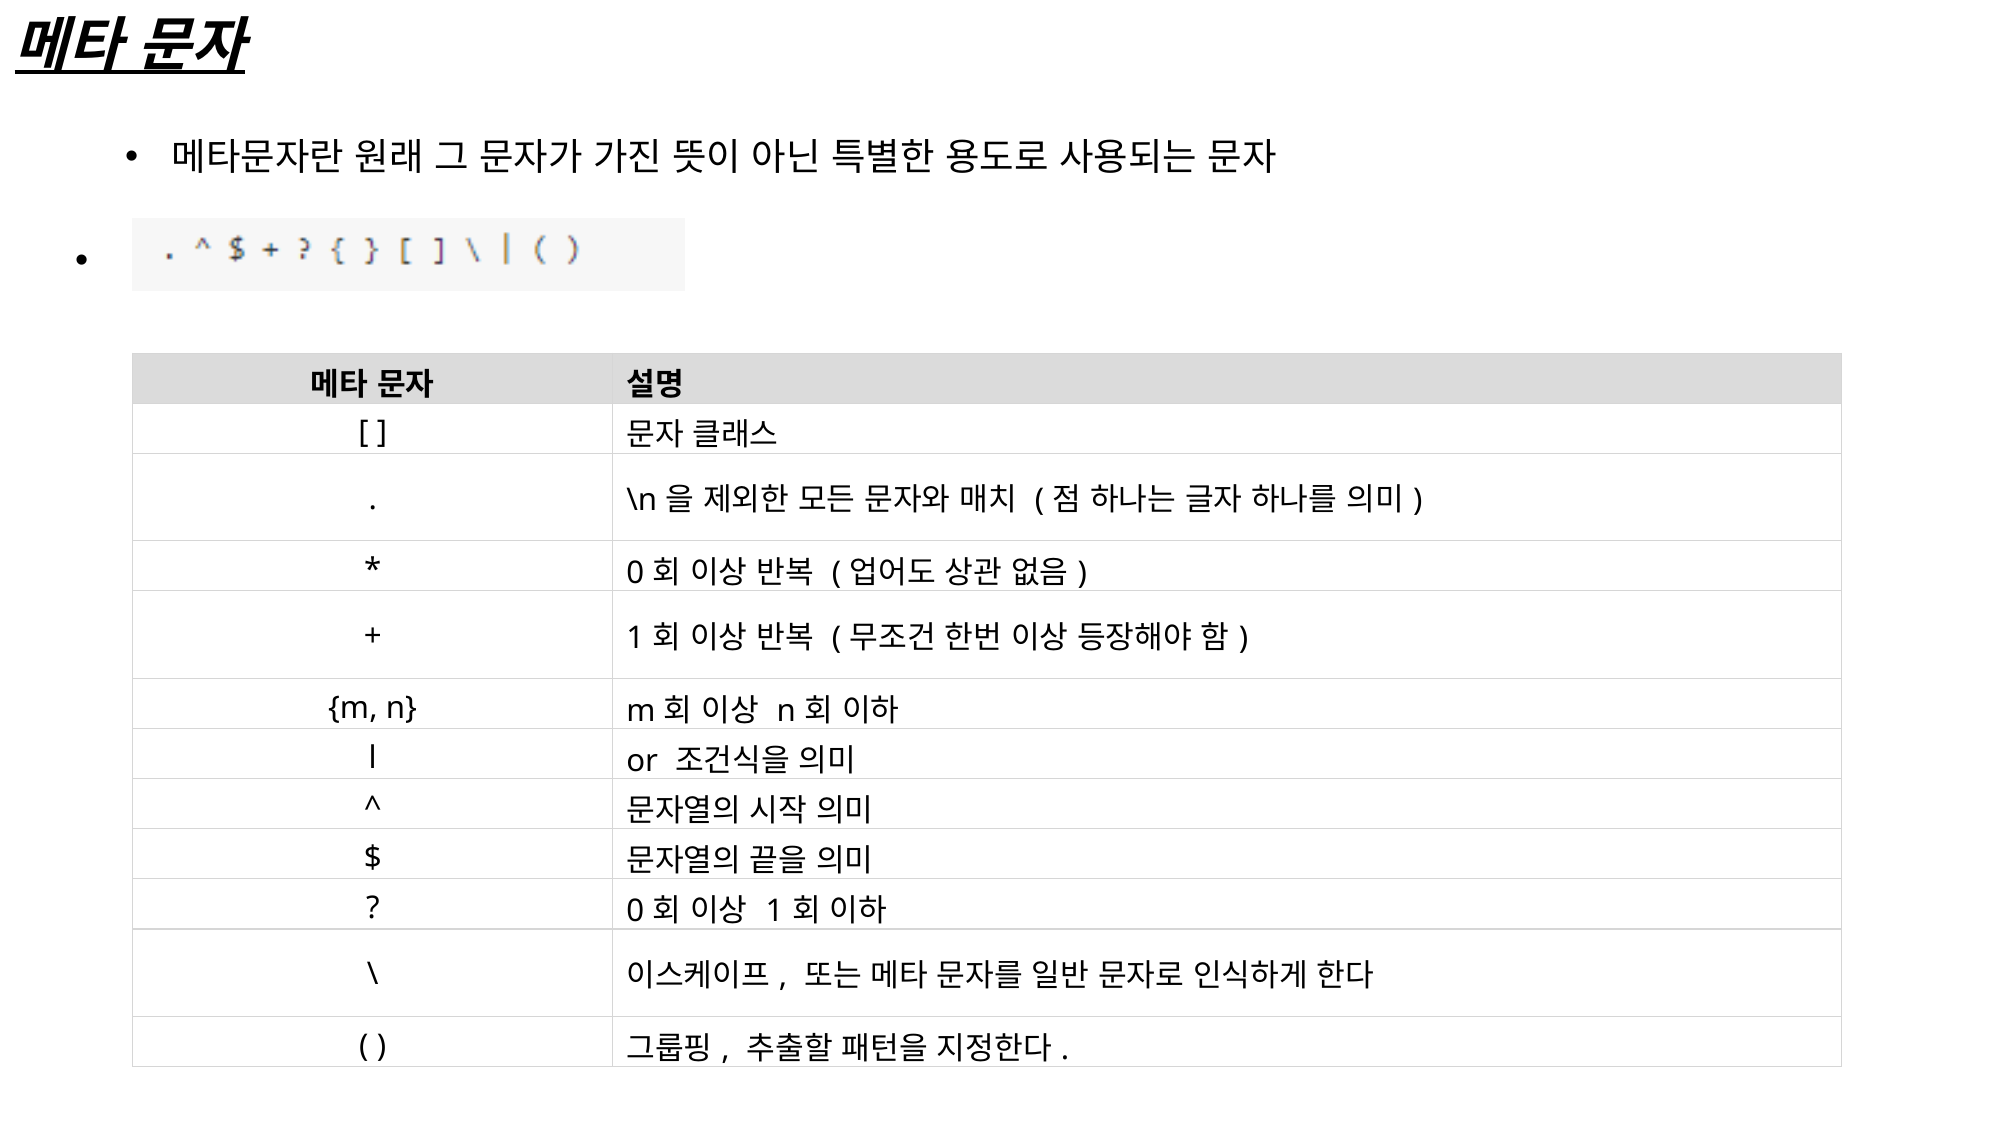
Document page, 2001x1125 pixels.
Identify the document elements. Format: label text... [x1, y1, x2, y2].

table_cell 문자 클래스 [613, 404, 1841, 453]
table_cell 1회 이상 반복 (무조건 한번 이상 등장해야 함) [613, 591, 1841, 678]
table_header 설명 [613, 354, 1841, 403]
table_cell 0회 이상 반복 (업어도 상관 없음) [613, 541, 1841, 590]
table_header 메타 문자 [133, 354, 612, 403]
table_cell \ [133, 930, 612, 1016]
table_cell 0회 이상 1회 이하 [613, 879, 1841, 928]
table_cell 이스케이프, 또는 메타 문자를 일반 문자로 인식하게 한다 [613, 930, 1841, 1016]
table_cell ( ) [133, 1017, 612, 1066]
table_cell $ [133, 829, 612, 878]
table_cell 그룹핑, 추출할 패턴을 지정한다. [613, 1017, 1841, 1066]
table_cell or 조건식을 의미 [613, 729, 1841, 778]
table_cell ^ [133, 779, 612, 828]
table_cell 문자열의 끝을 의미 [613, 829, 1841, 878]
table_cell * [133, 541, 612, 590]
text_box 메타 문자 [0, 0, 789, 85]
table_cell ? [133, 879, 612, 928]
table_cell l [133, 729, 612, 778]
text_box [59, 125, 1344, 291]
table_cell \n을 제외한 모든 문자와 매치 (점 하나는 글자 하나를 의미) [613, 454, 1841, 540]
table_cell m회 이상 n회 이하 [613, 679, 1841, 728]
table_cell + [133, 591, 612, 678]
table_cell [ ] [133, 404, 612, 453]
table_cell 문자열의 시작 의미 [613, 779, 1841, 828]
table_cell . [133, 454, 612, 540]
table_cell {m, n} [133, 679, 612, 728]
